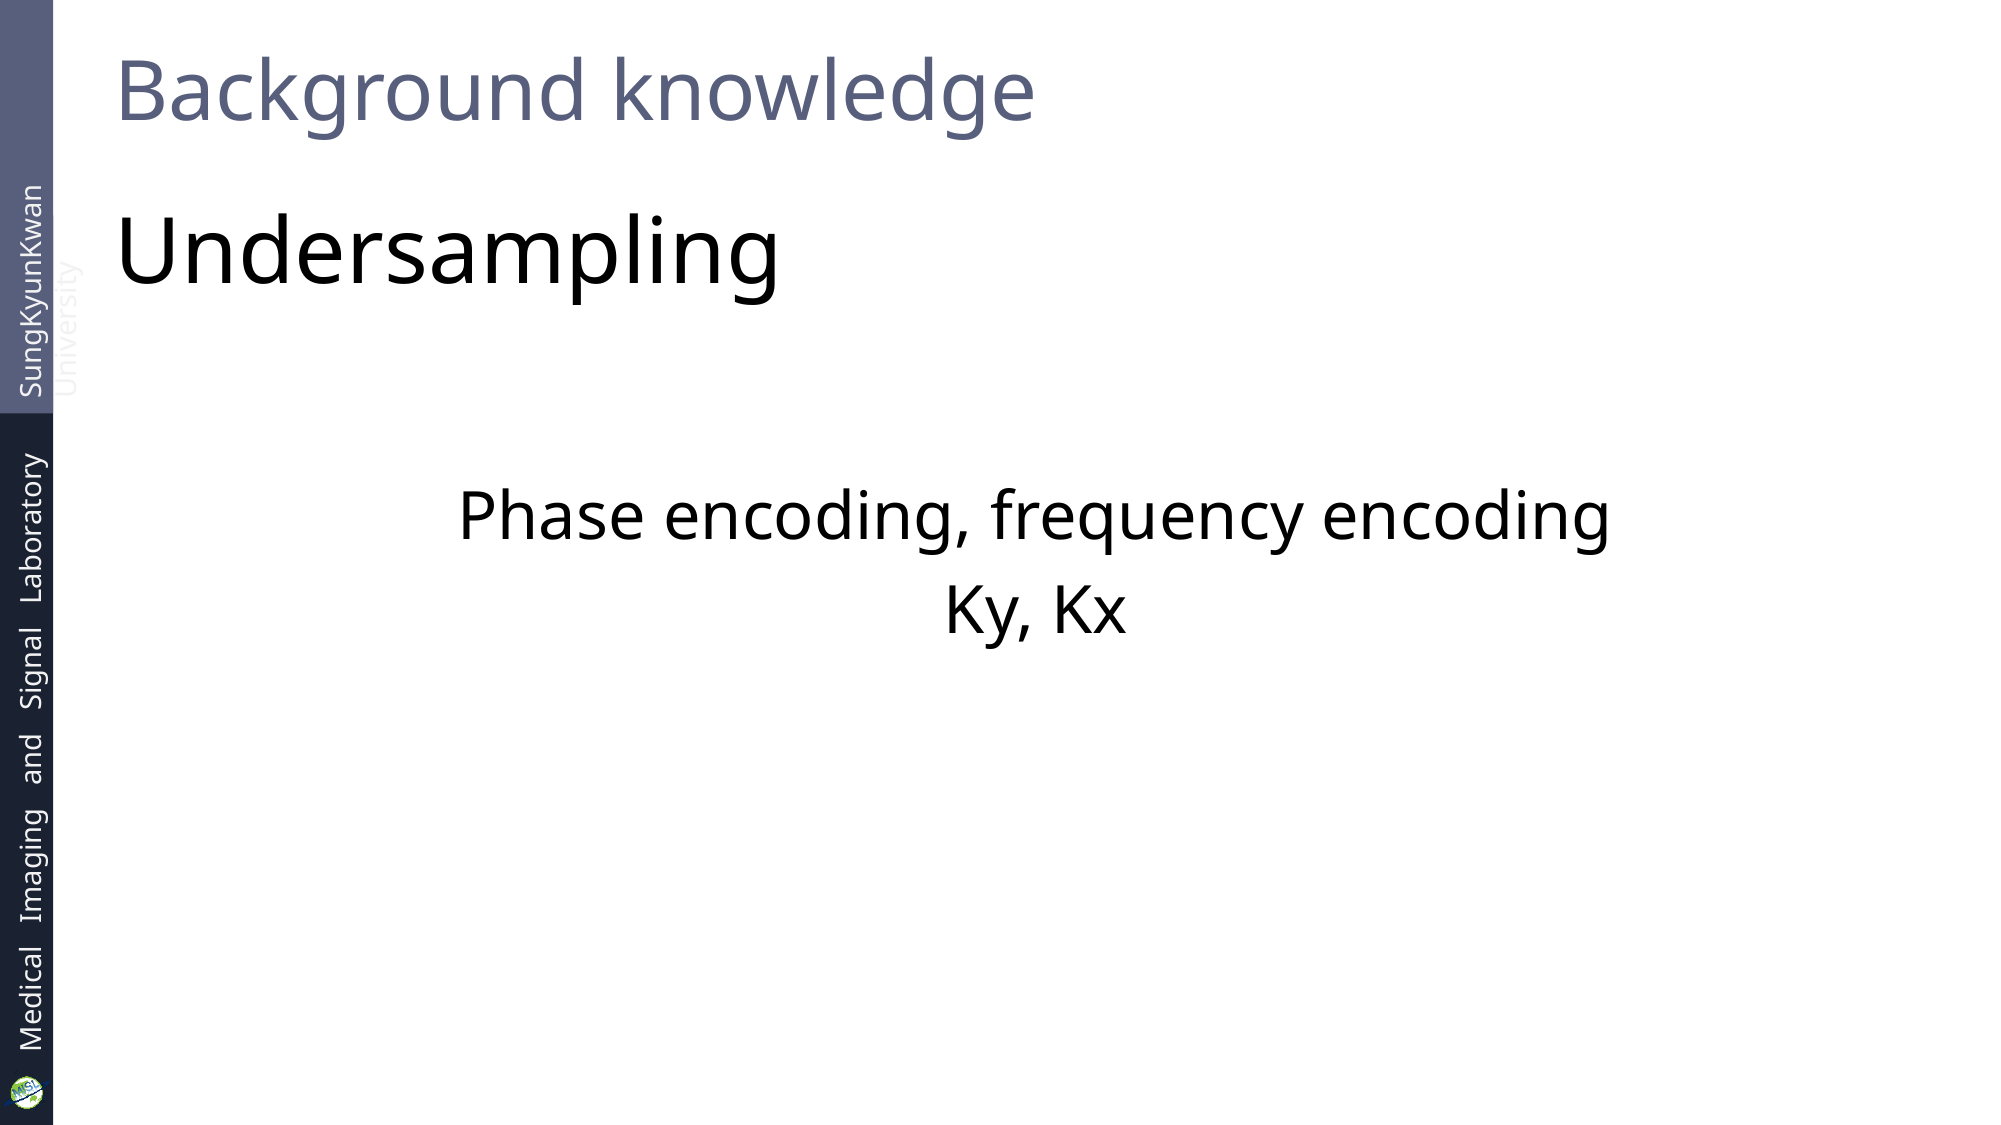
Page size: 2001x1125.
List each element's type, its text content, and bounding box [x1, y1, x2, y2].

list Undersampling Phase encoding, frequency encoding Ky, Kx [99, 184, 1972, 1103]
title Background knowledge [99, 42, 1935, 133]
picture [2, 1067, 51, 1116]
